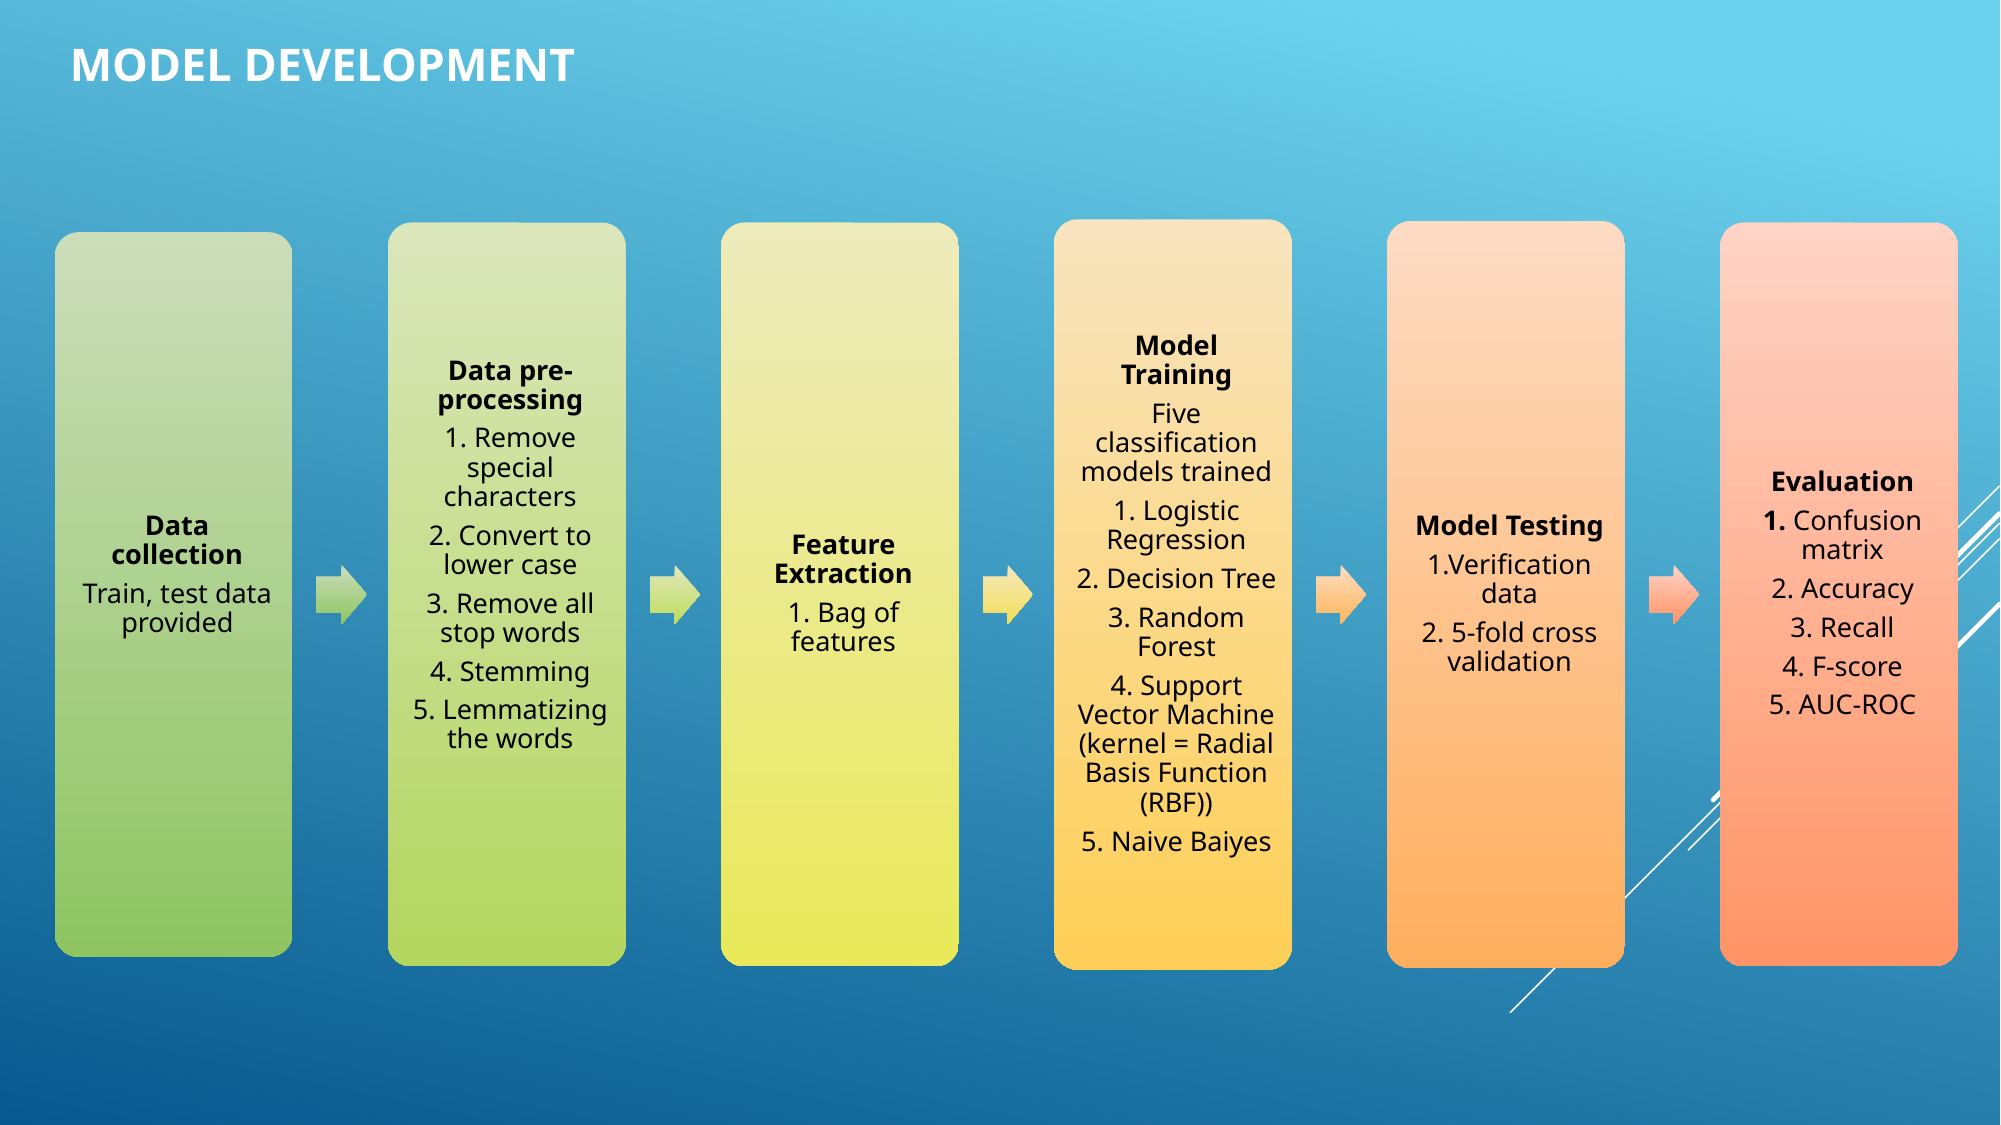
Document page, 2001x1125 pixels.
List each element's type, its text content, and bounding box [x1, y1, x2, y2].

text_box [54, 117, 1959, 1072]
title Model Development [54, 29, 1486, 99]
